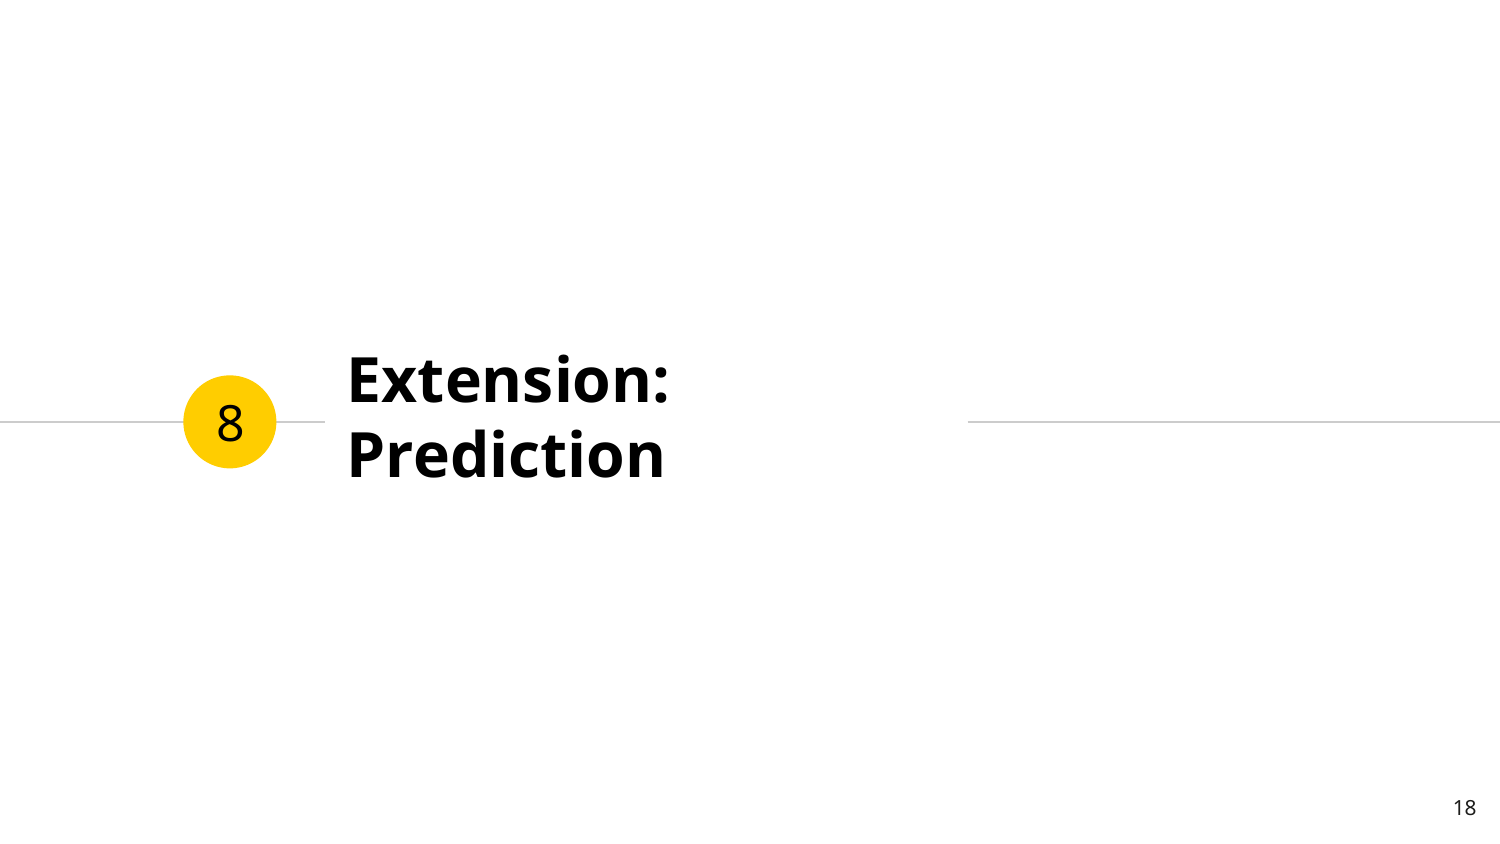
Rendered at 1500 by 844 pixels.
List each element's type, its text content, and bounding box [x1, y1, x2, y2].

title Extension: Prediction [331, 338, 954, 505]
slide_number ‹#› [1401, 779, 1492, 844]
text_box 8 [186, 375, 276, 468]
